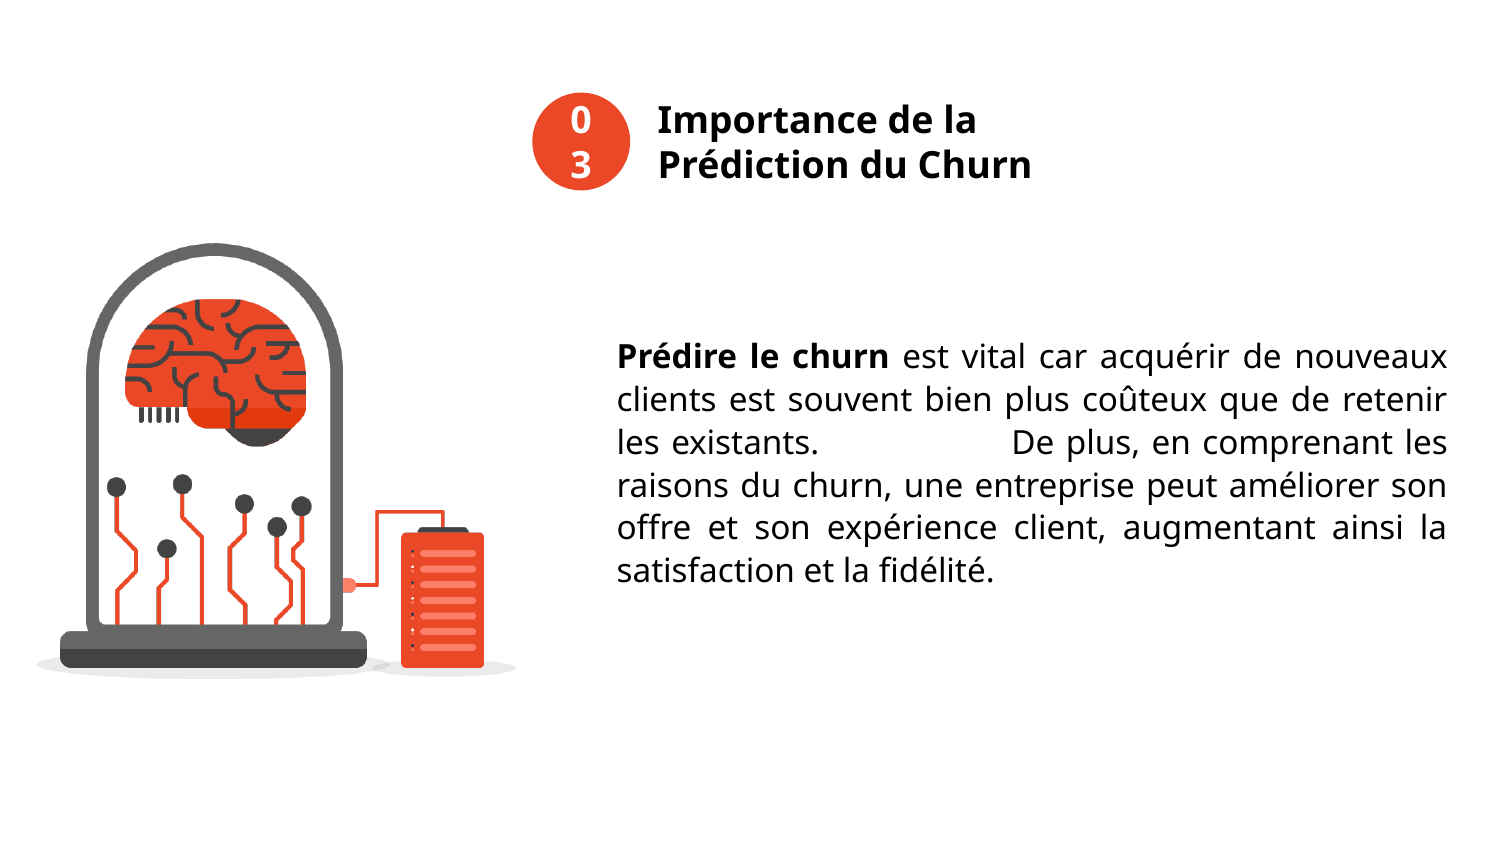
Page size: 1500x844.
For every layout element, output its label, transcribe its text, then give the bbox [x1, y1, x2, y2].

title Prédire le churn est vital car acquérir de nouveaux clients est souvent bien plus coûteux que de retenir les existants. De plus, en comprenant les raisons du churn, une entreprise peut améliorer son offre et son expérience client, augmentant ainsi la satisfaction et la fidélité. [601, 304, 1464, 618]
picture [35, 243, 516, 679]
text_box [532, 92, 1128, 191]
